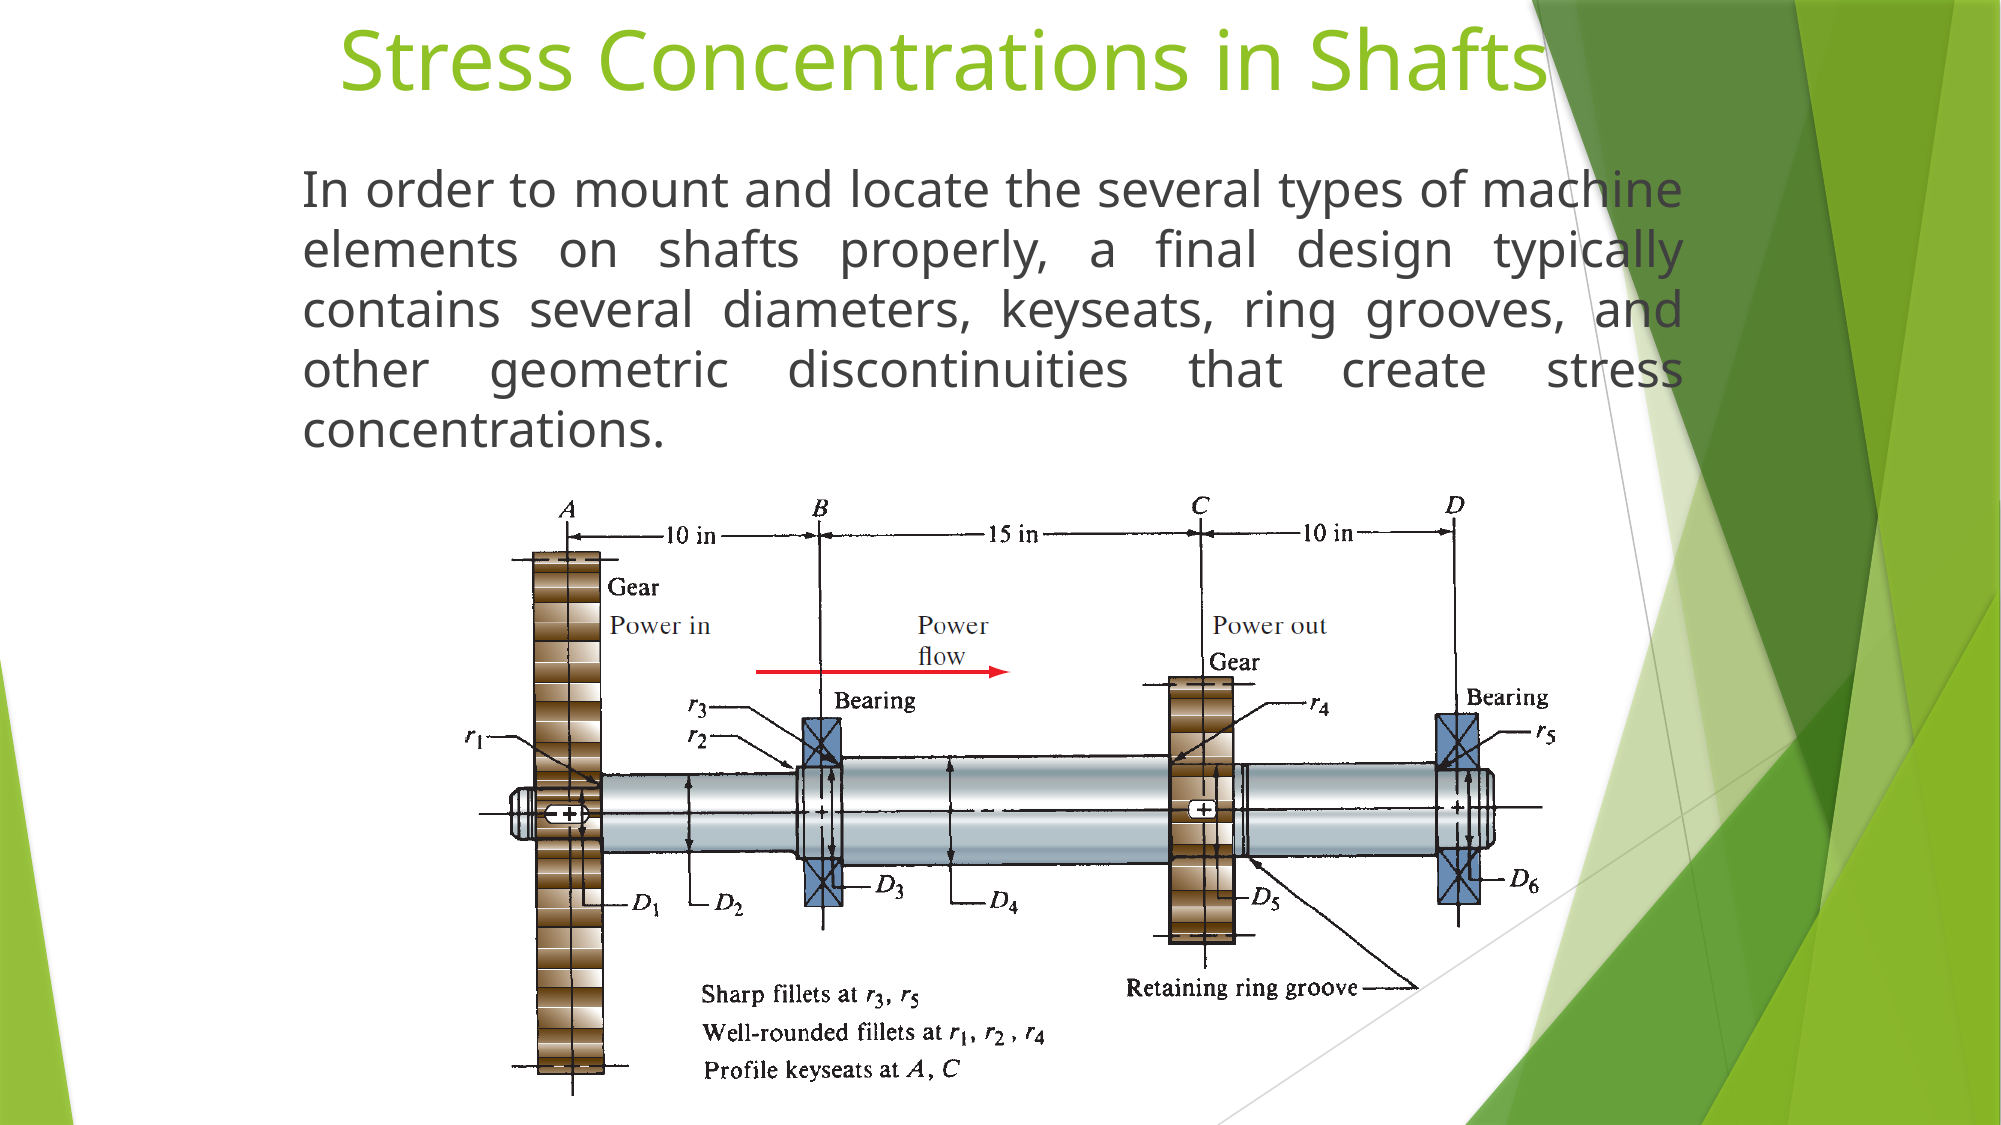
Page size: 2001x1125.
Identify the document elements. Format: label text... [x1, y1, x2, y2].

list In order to mount and locate the several types of machine elements on shafts properly, a final design typically contains several diameters, keyseats, ring grooves, and other geometric discontinuities that create stress concentrations. [287, 149, 1700, 1088]
title Stress Concentrations in Shafts [324, 0, 1675, 149]
picture [461, 479, 1564, 1120]
